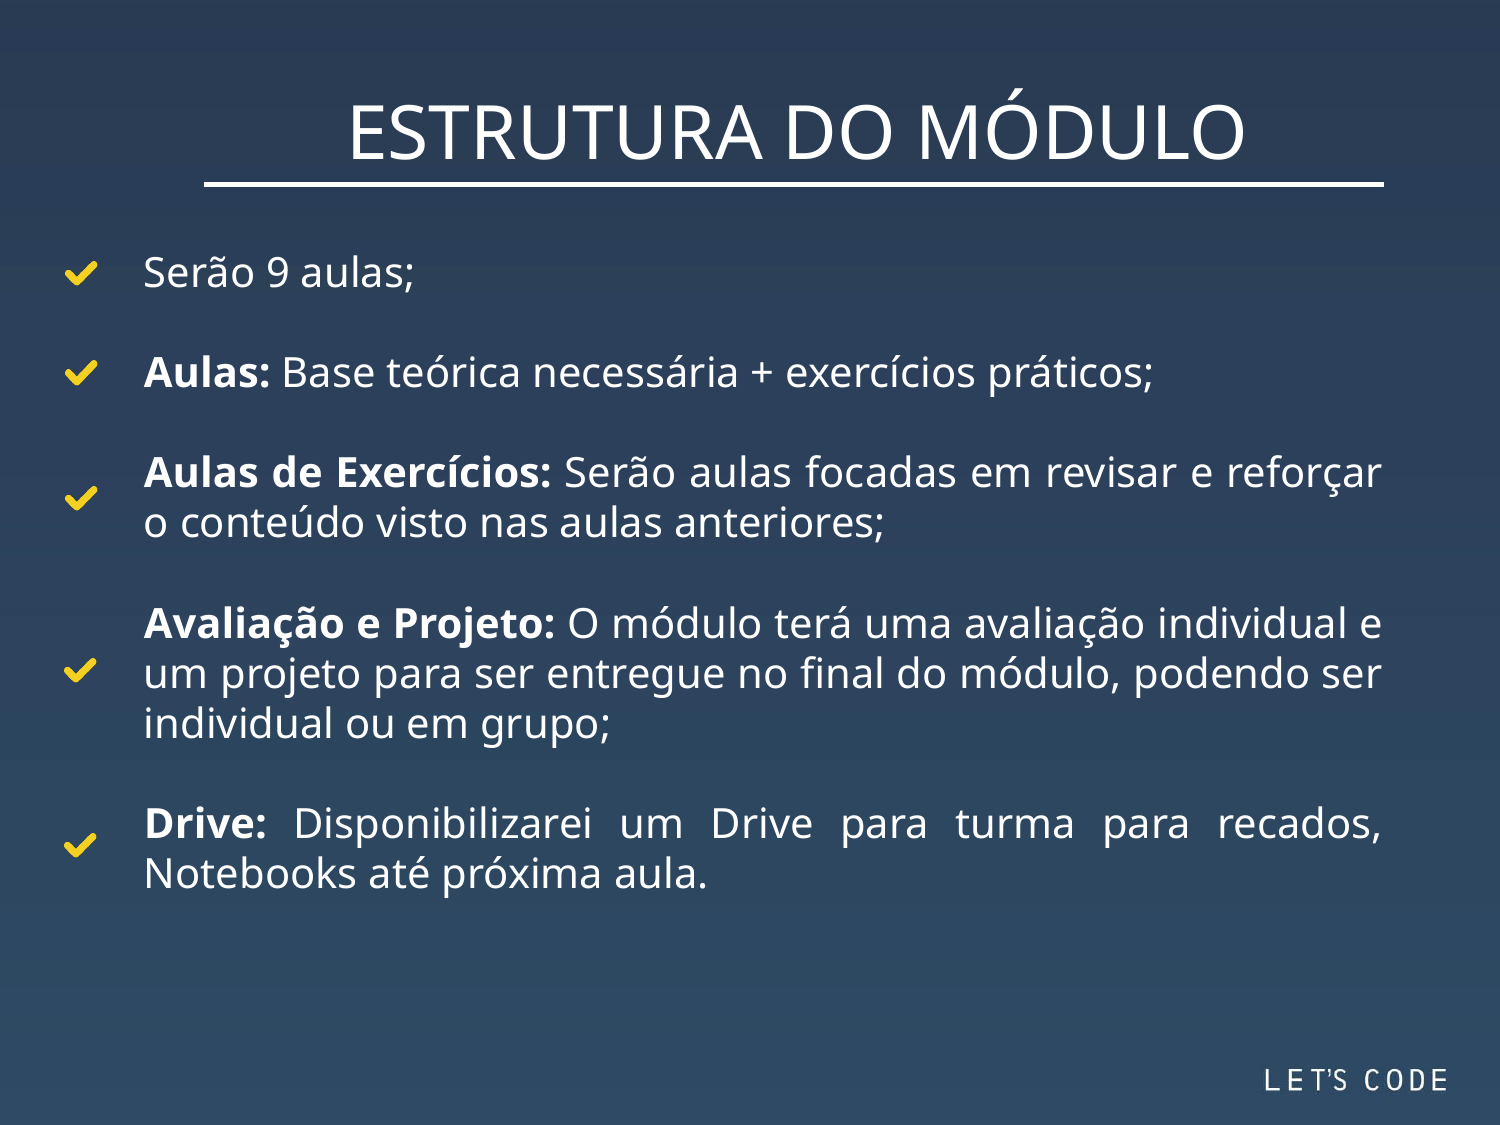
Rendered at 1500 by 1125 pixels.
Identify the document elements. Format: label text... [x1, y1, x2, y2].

picture [0, 0, 1500, 1125]
text_box ESTRUTURA DO MÓDULO [195, 69, 1399, 168]
text_box Serão 9 aulas; Aulas: Base teórica necessária + exercícios práticos; Aulas de Exercícios: Serão aulas focadas em revisar e reforçar o conteúdo visto nas aulas anteriores; Avaliação e Projeto: O módulo terá uma avaliação individual e um projeto para ser entregue no final do módulo, podendo ser individual ou em grupo; Drive: Disponibilizarei um Drive para turma para recados, Notebooks até próxima aula. [129, 231, 1399, 1015]
